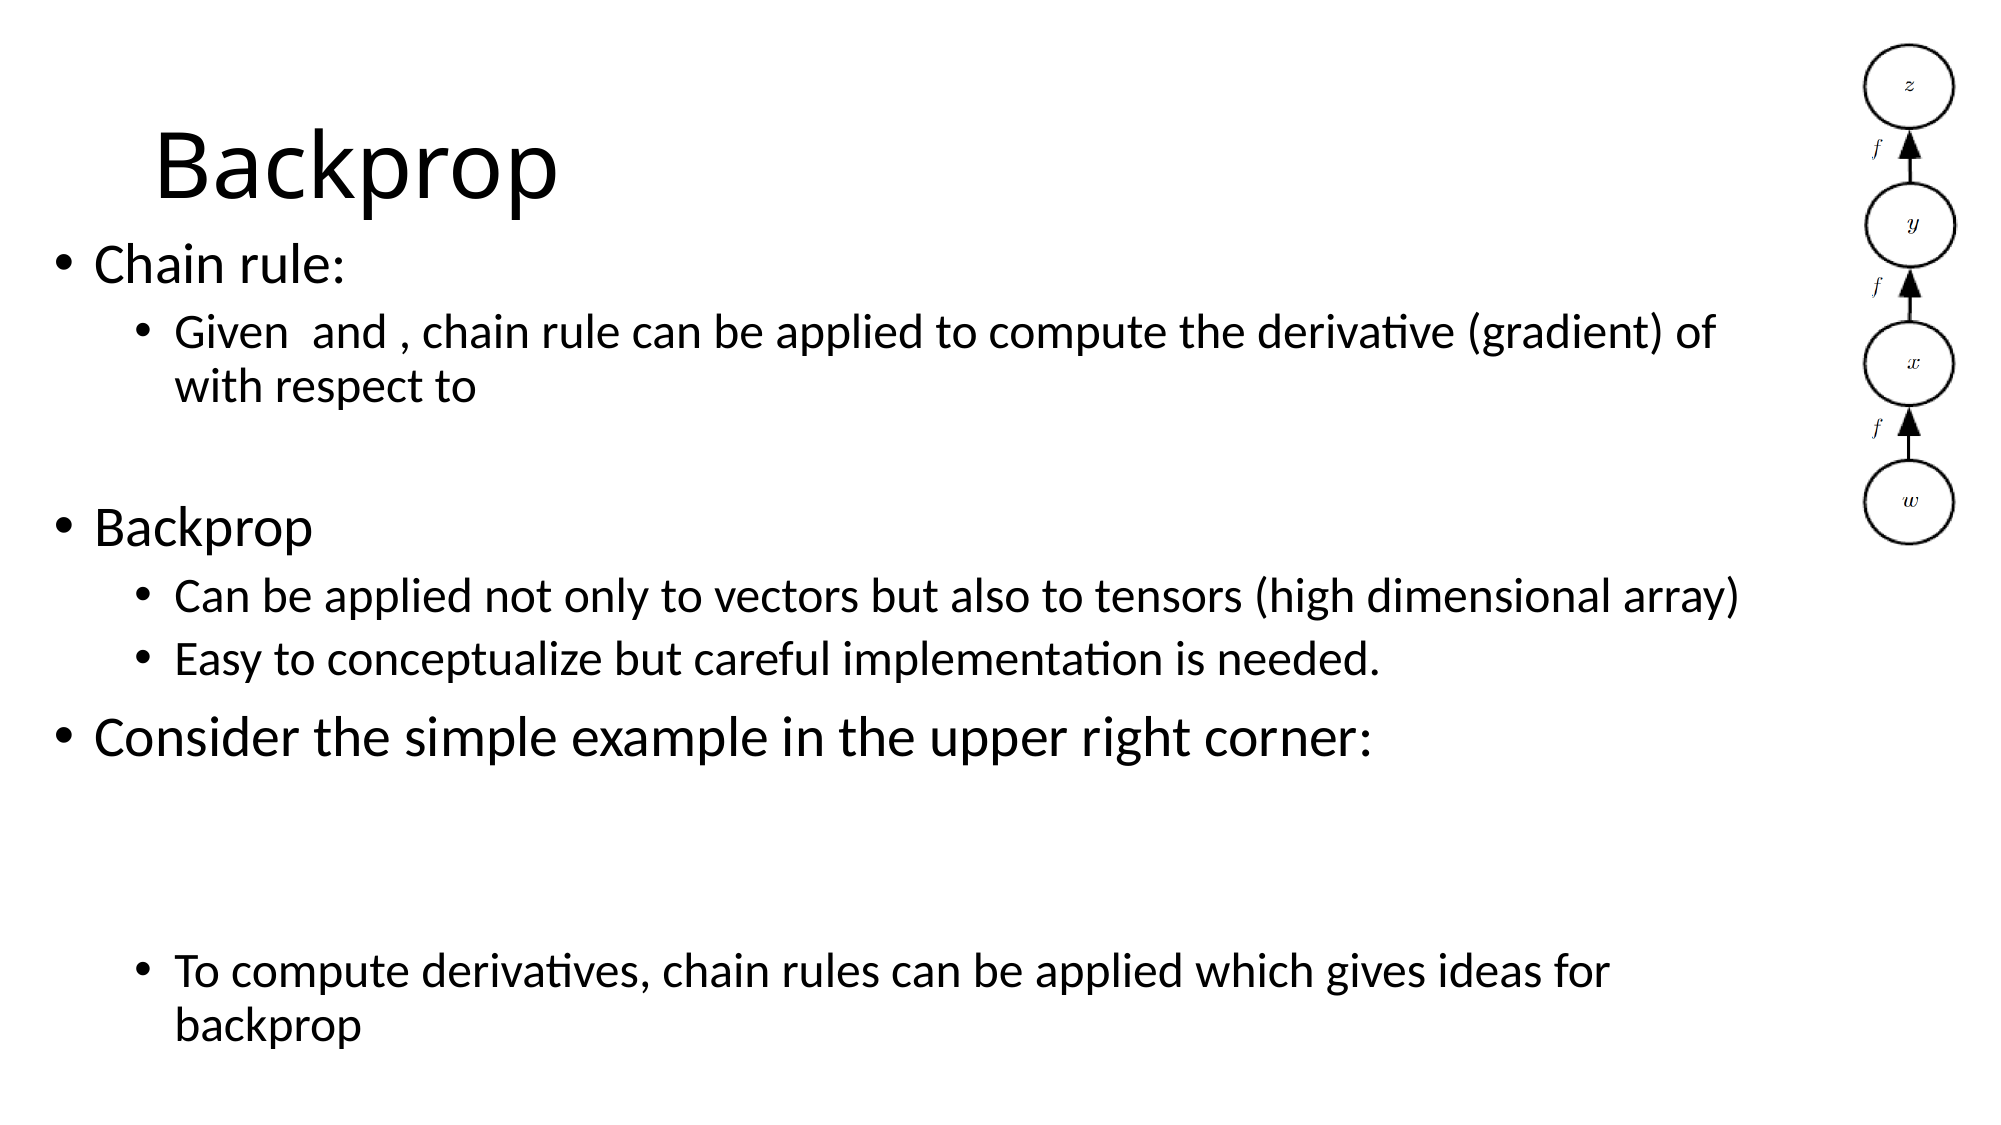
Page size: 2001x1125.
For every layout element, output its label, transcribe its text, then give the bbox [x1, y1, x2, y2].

title Backprop [137, 59, 1827, 278]
picture [1827, 23, 2000, 569]
